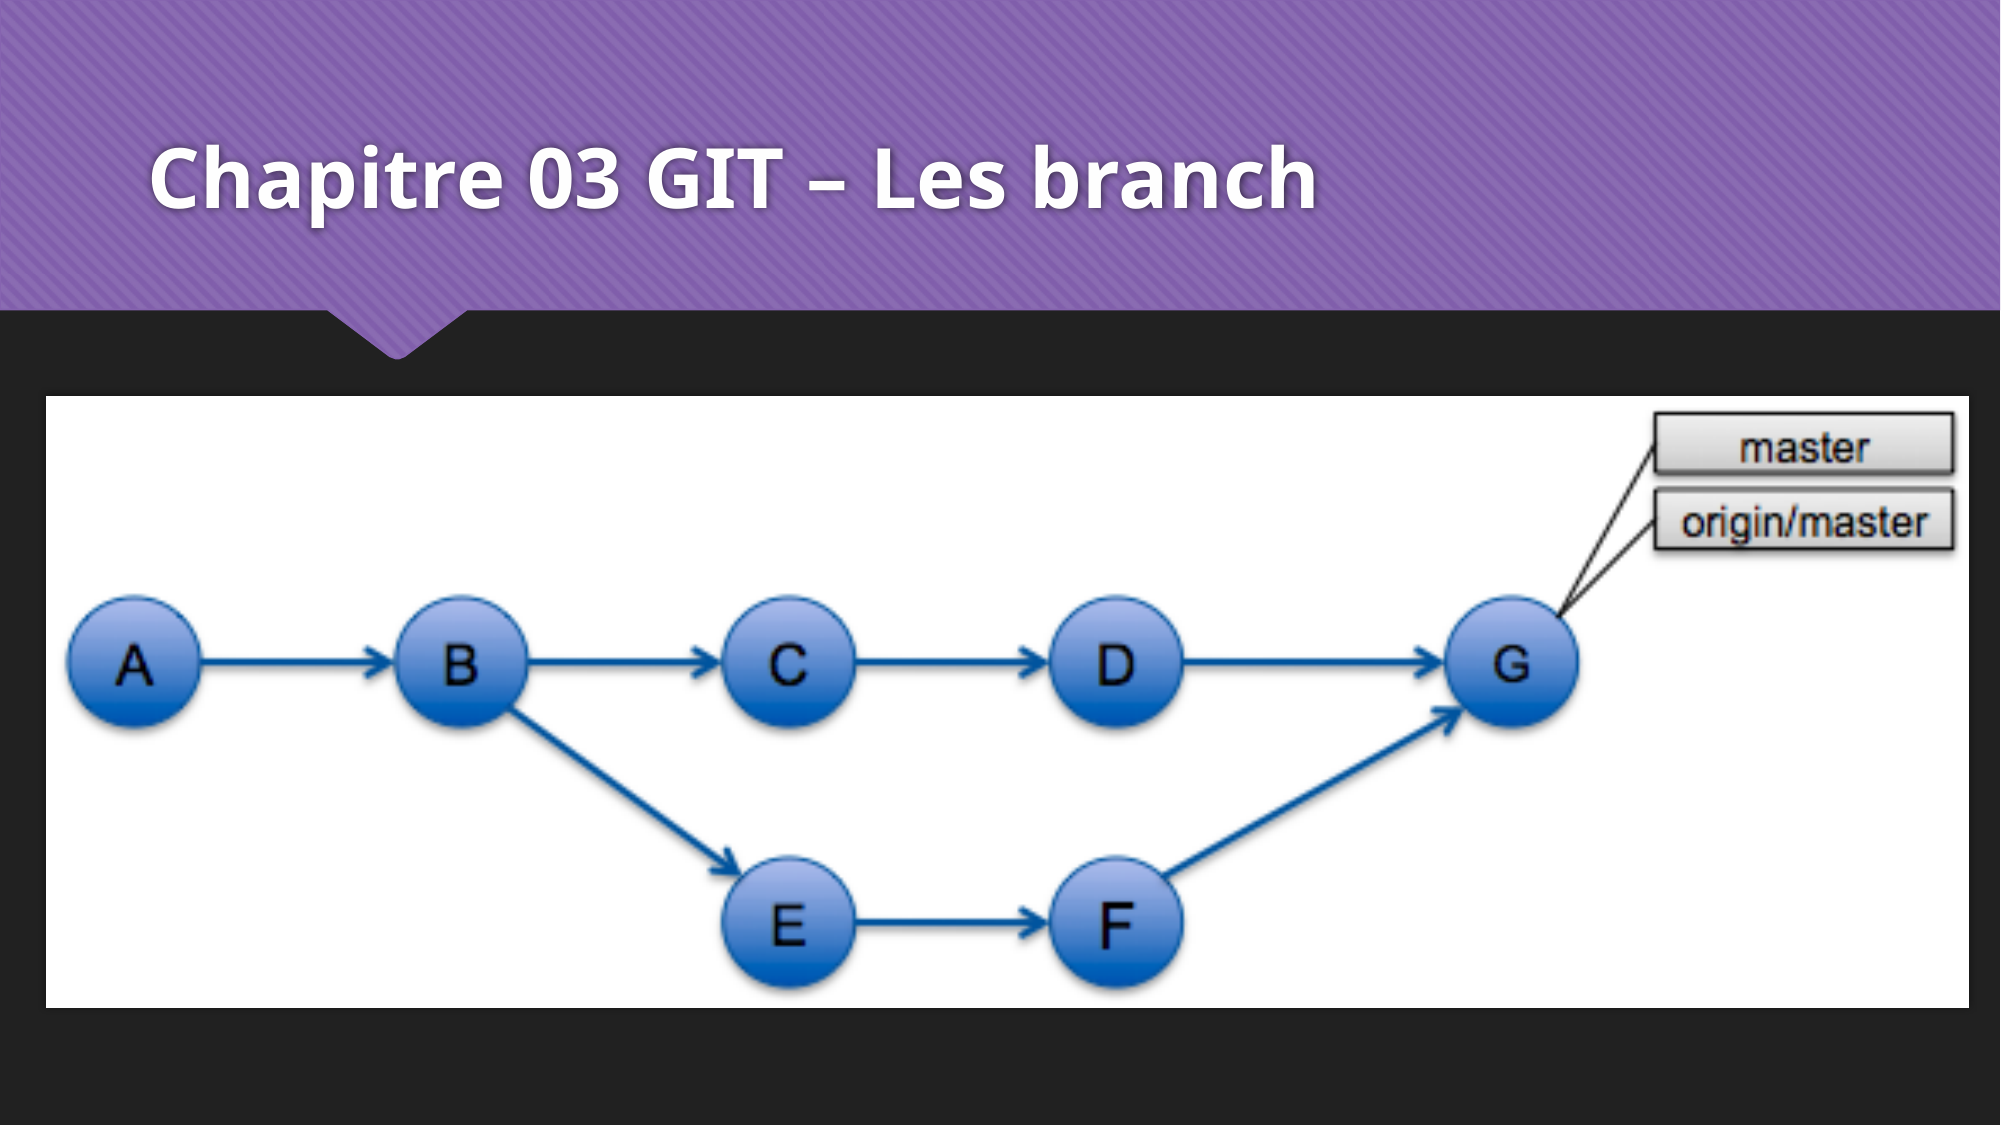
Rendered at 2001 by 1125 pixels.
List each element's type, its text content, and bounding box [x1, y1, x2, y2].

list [45, 395, 1969, 1008]
title Chapitre 03 GIT – Les branch [132, 73, 1868, 233]
